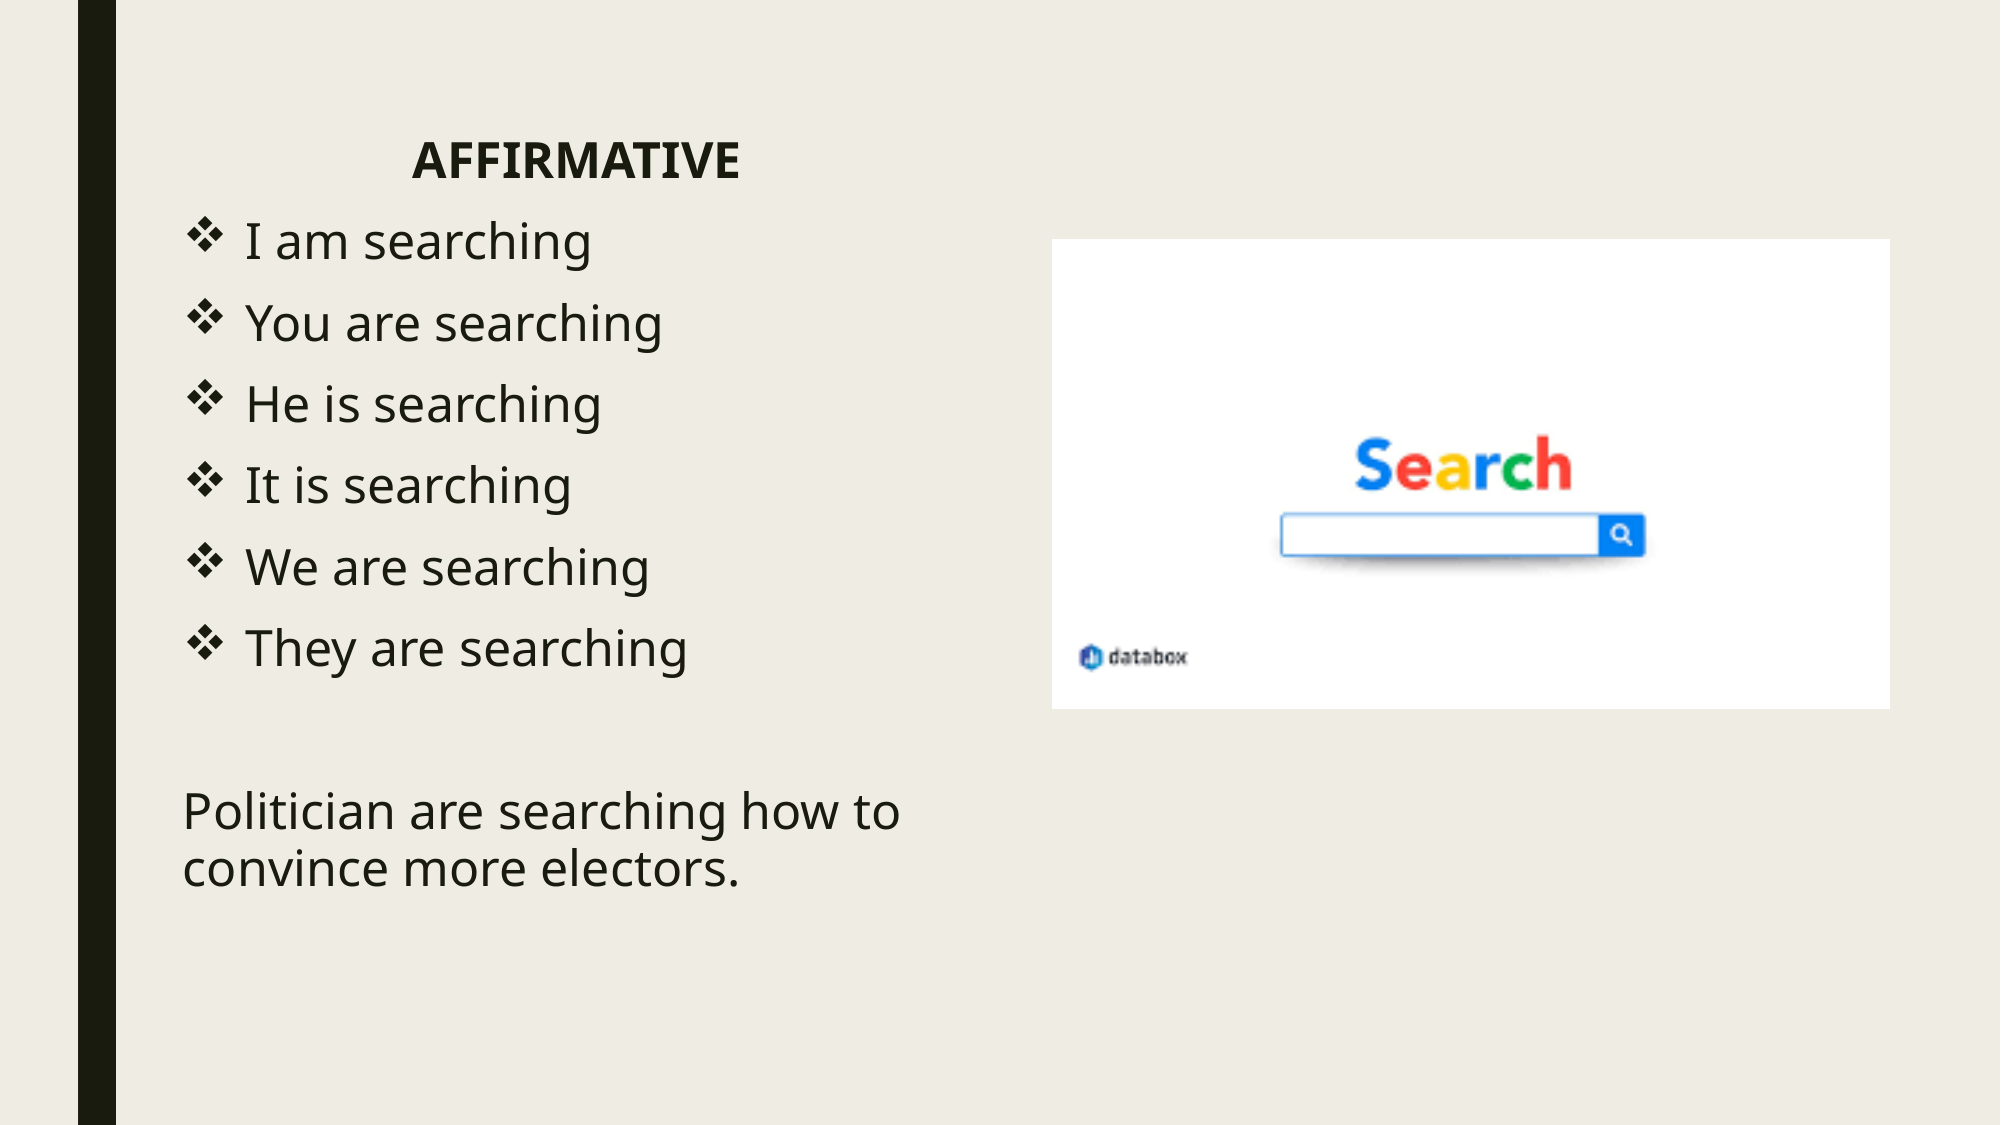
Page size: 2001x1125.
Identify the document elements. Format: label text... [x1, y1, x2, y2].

list AFFIRMATIVE I am searching You are searching He is searching It is searching We are searching They are searching Politician are searching how to convince more electors. [167, 125, 1000, 963]
text_box [76, 0, 119, 1125]
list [1051, 239, 1890, 709]
